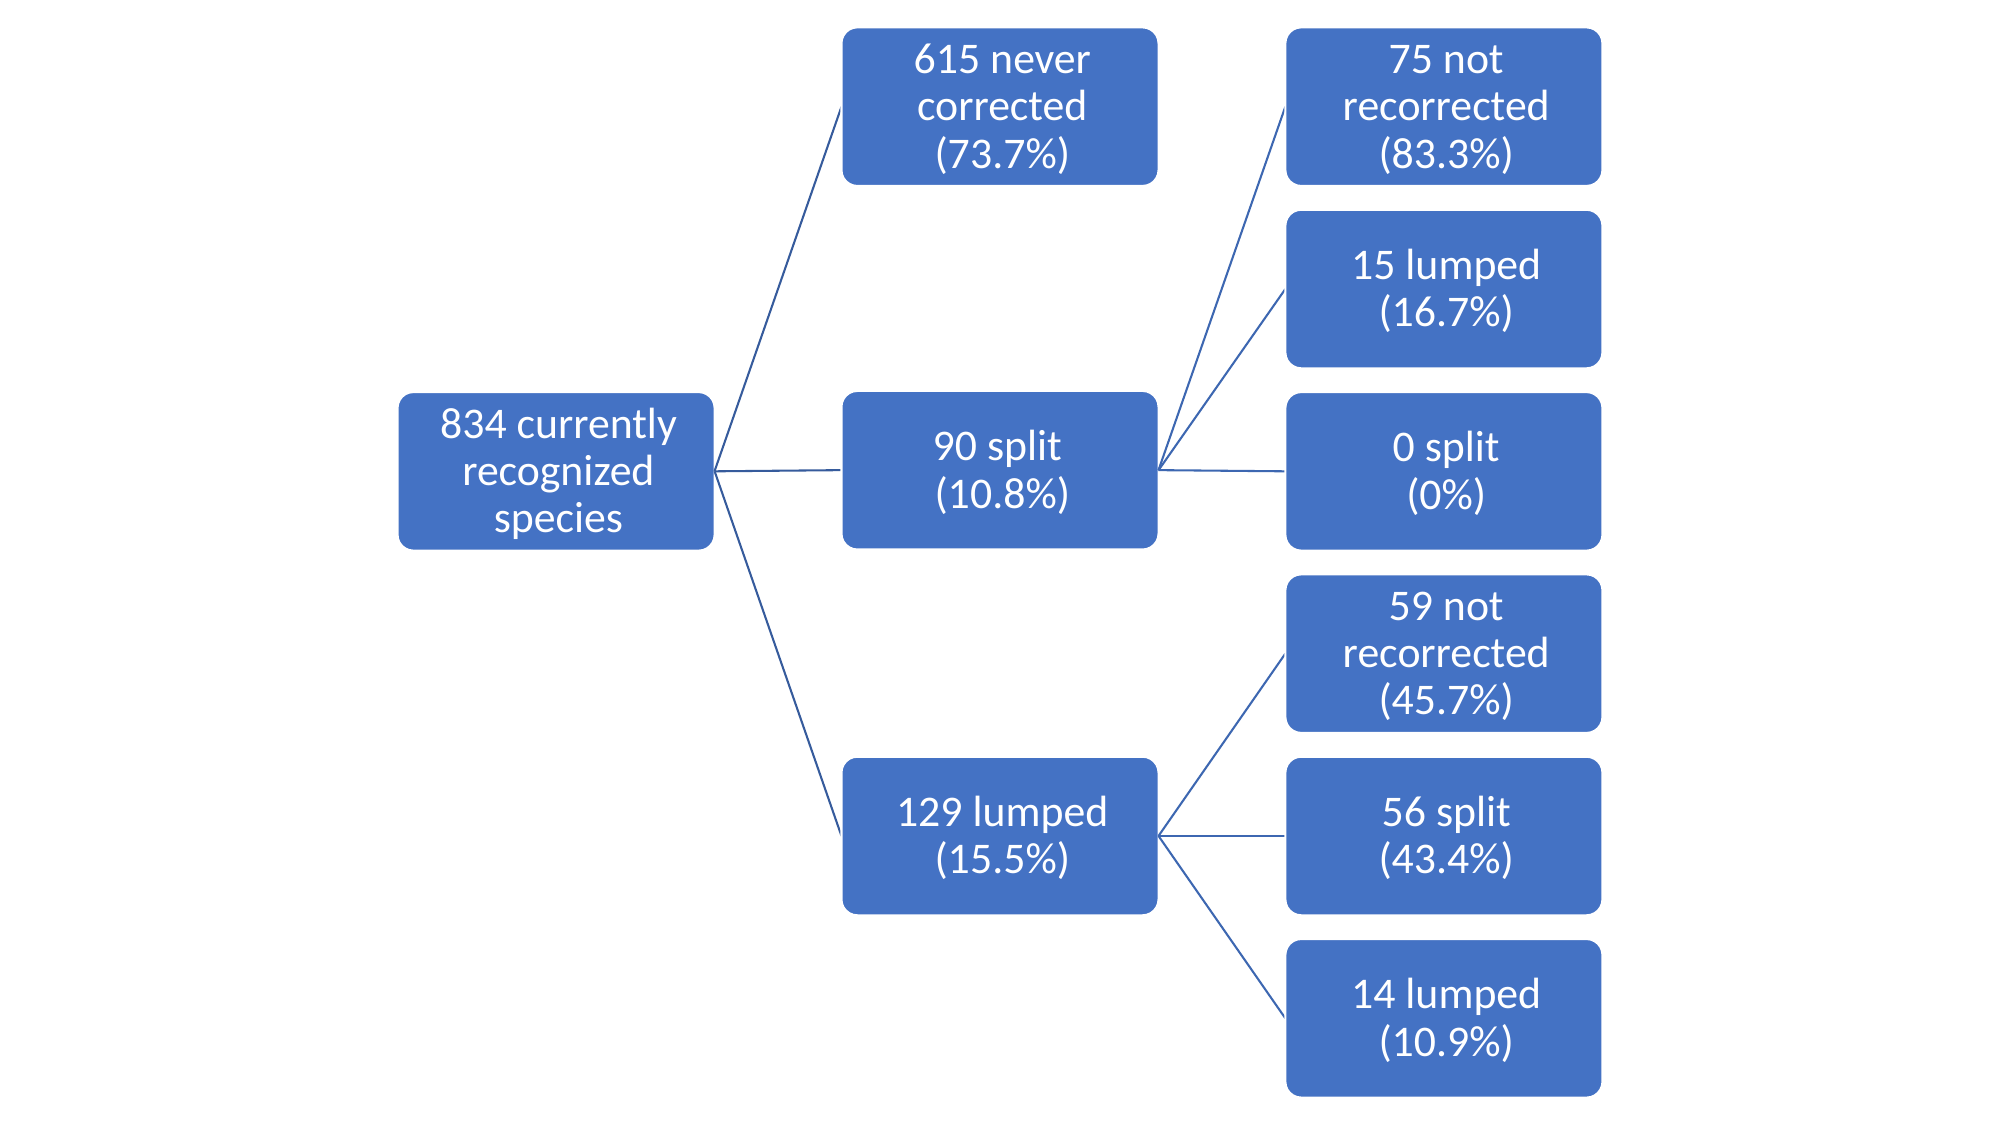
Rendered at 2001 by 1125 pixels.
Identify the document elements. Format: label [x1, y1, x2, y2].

text_box [81, 26, 1919, 1099]
